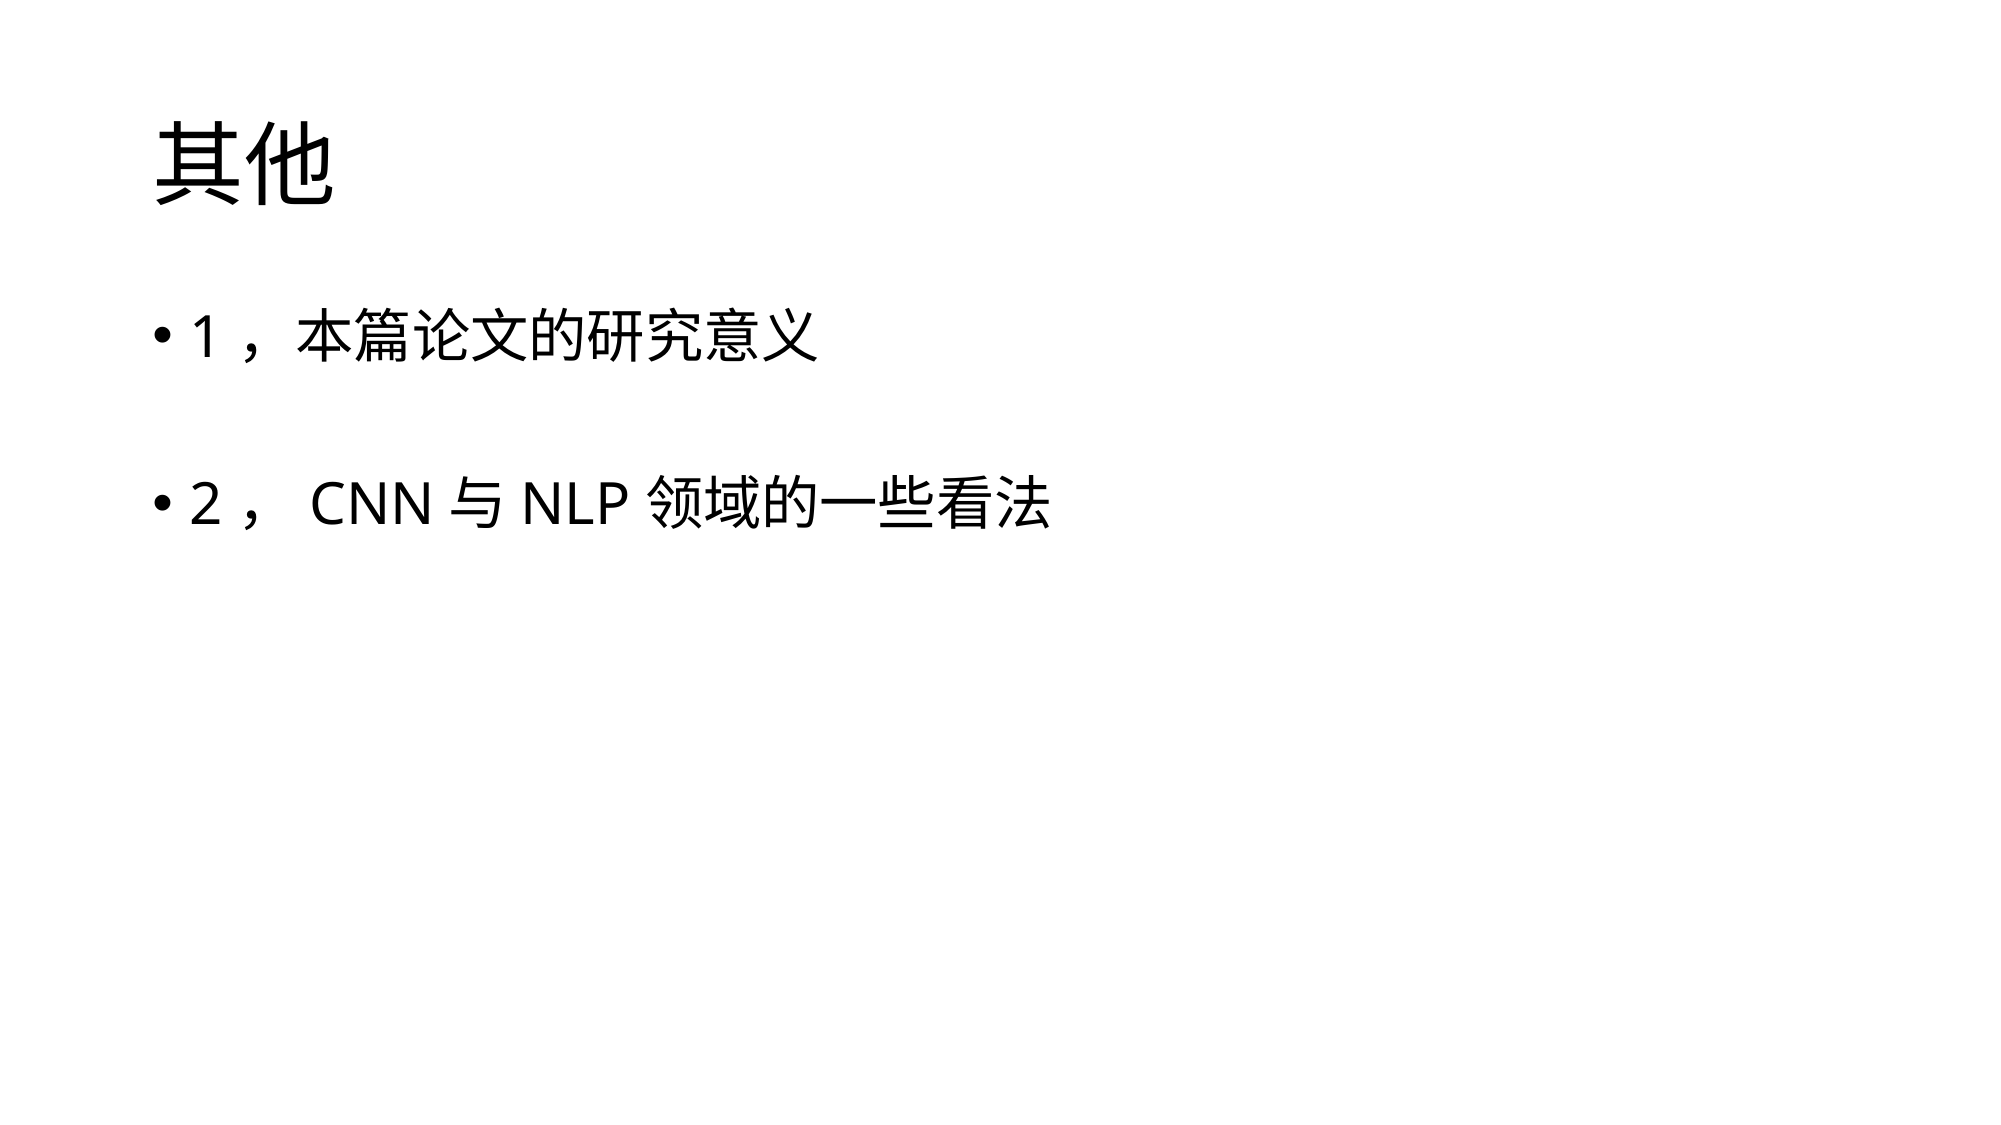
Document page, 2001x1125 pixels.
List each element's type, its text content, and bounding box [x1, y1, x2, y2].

title 其他 [137, 59, 1863, 278]
list 1，本篇论文的研究意义 2，CNN与NLP领域的一些看法 [137, 299, 1863, 1014]
